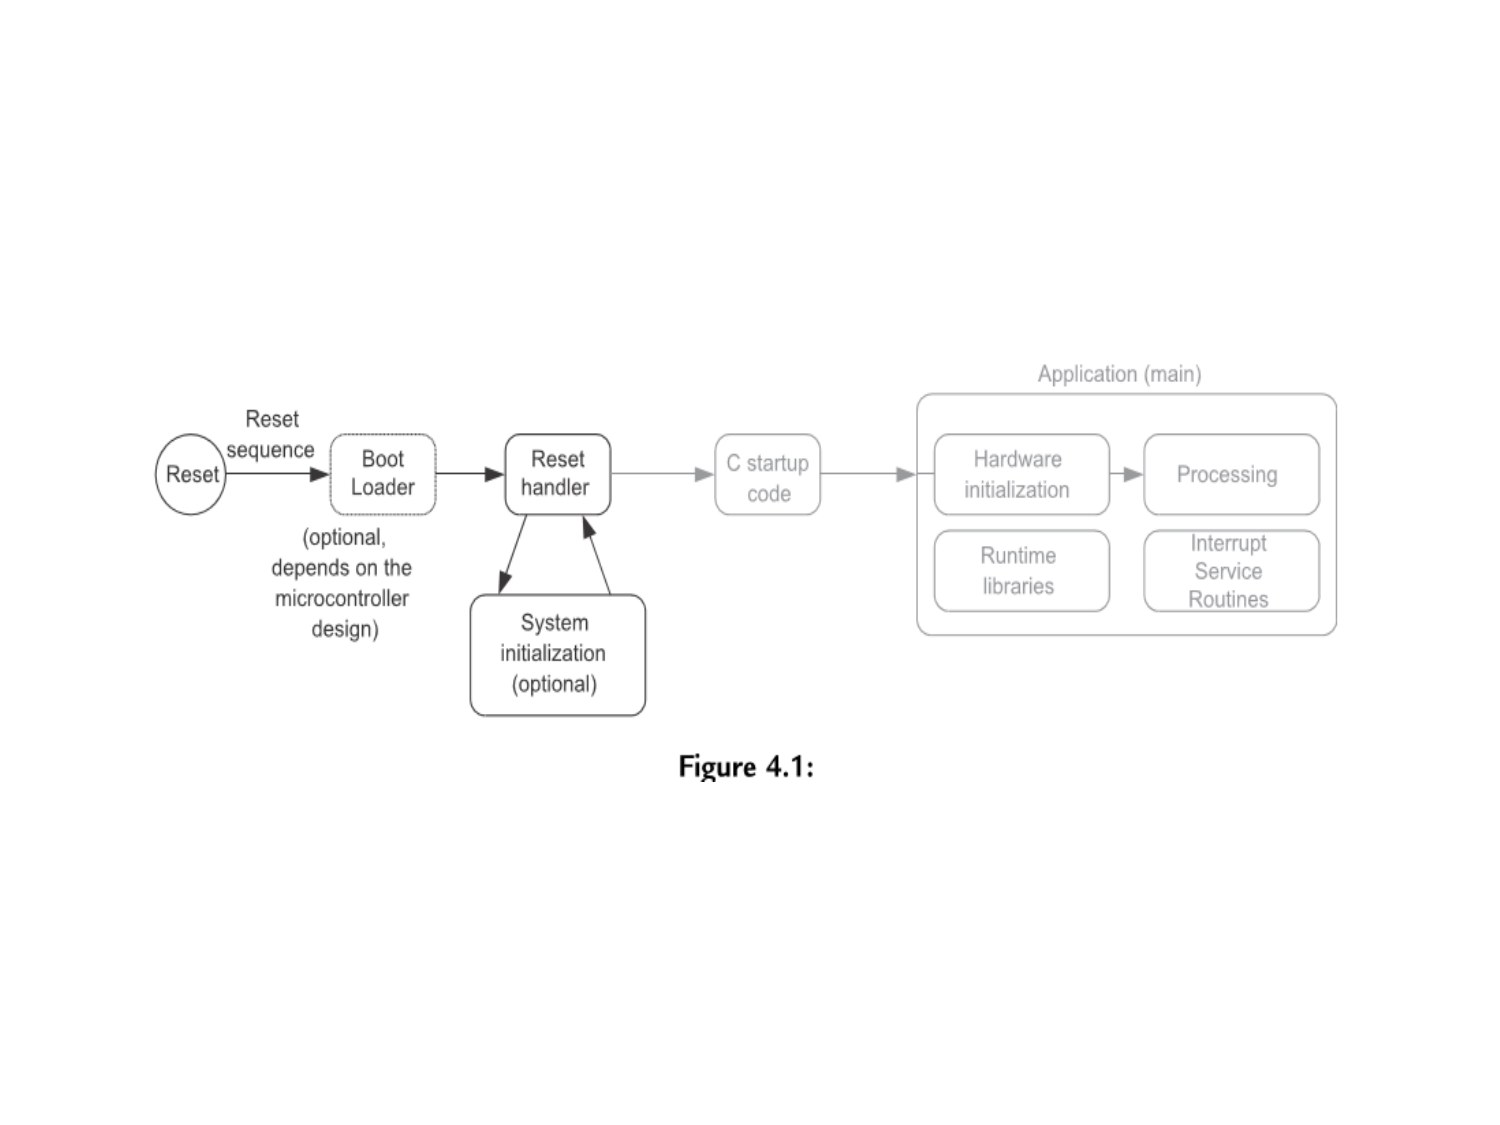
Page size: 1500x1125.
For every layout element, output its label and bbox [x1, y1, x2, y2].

picture [74, 349, 1463, 782]
